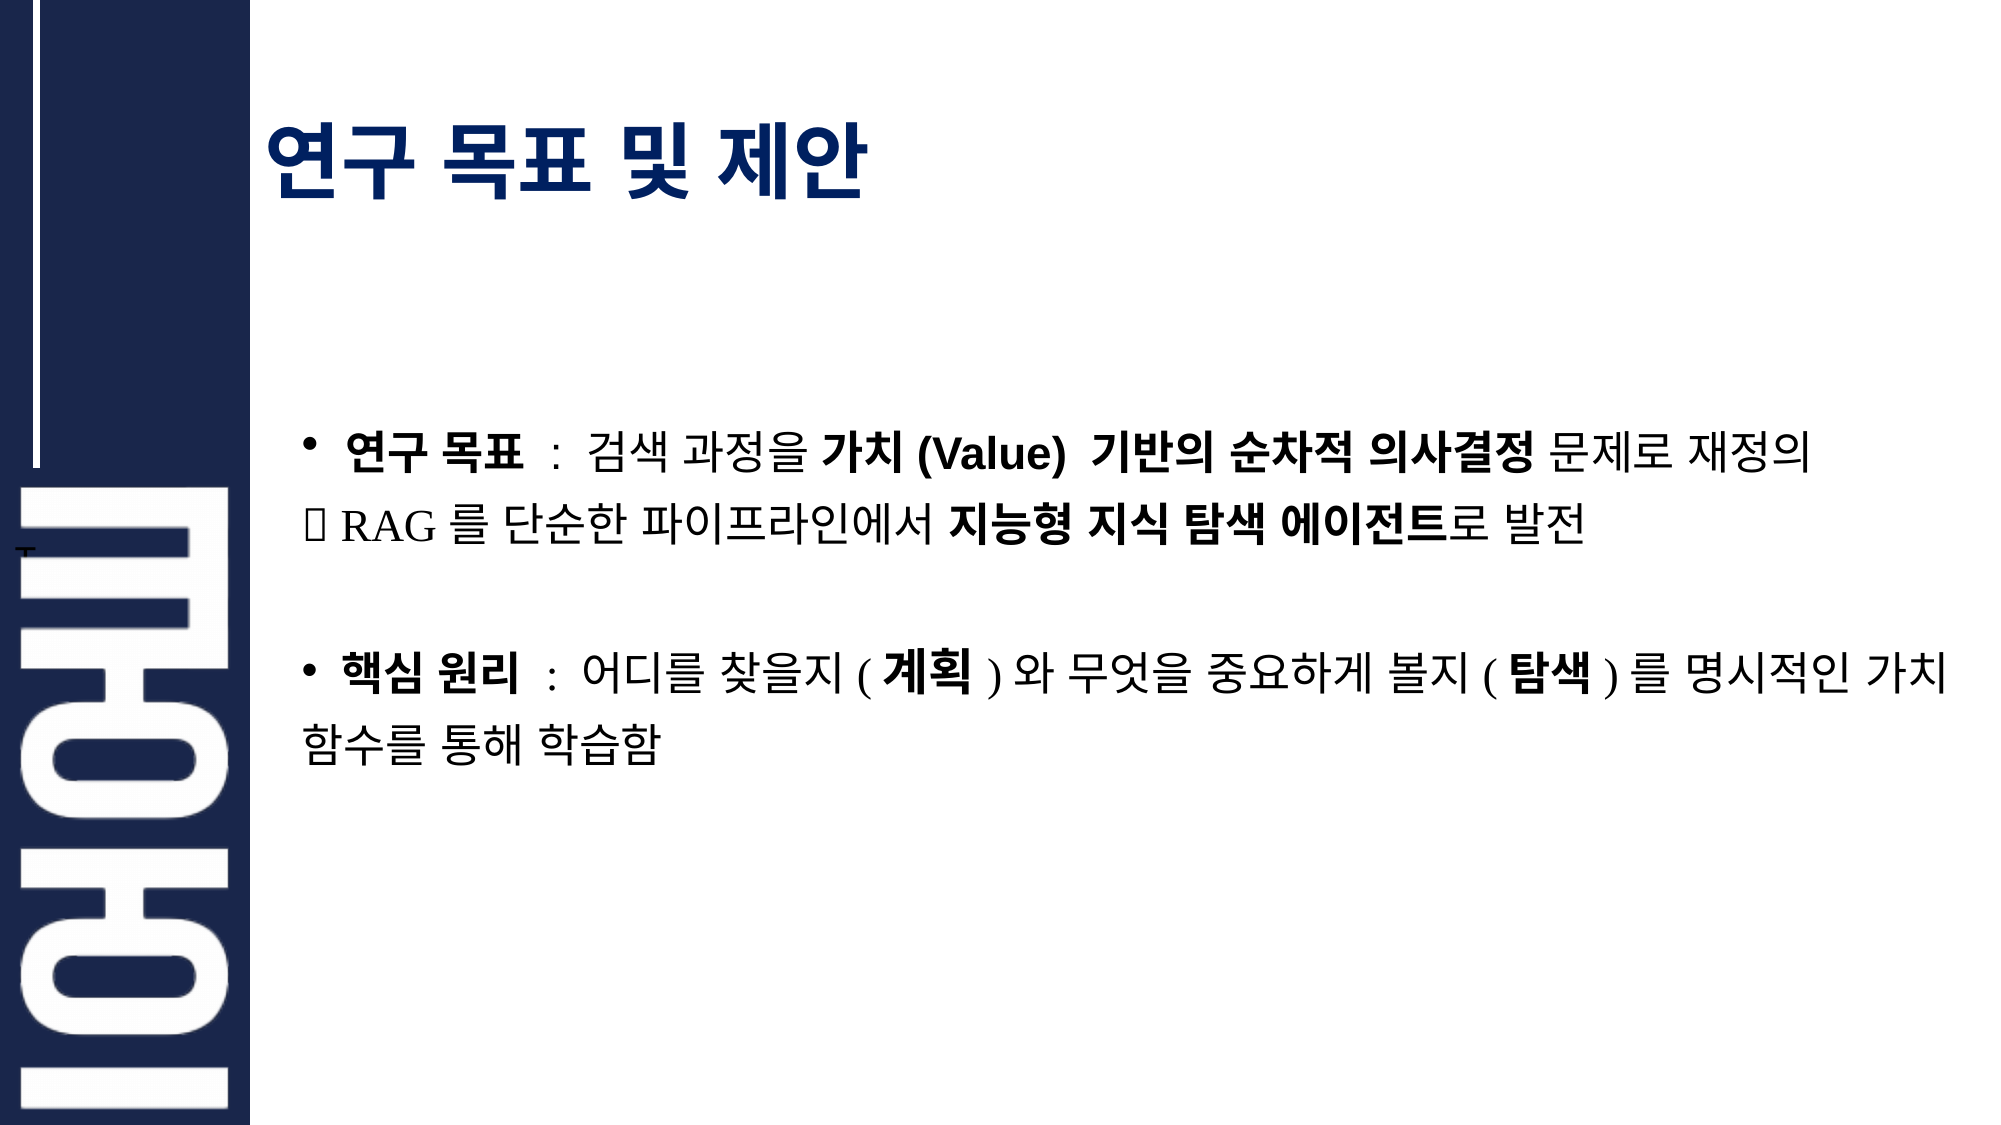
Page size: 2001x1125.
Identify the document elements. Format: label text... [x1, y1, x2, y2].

title 연구 목표 및 제안 [251, 56, 1975, 275]
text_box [0, 0, 251, 1125]
list 연구 목표 : 검색 과정을 가치(Value) 기반의 순차적 의사결정 문제로 재정의  RAG를 단순한 파이프라인에서 지능형 지식 탐색 에이전트로 발전 핵심 원리 : 어디를 찾을지(계획)와 무엇을 중요하게 볼지(탐색)를 명시적인 가치 함수를 통해 학습함 [286, 298, 1975, 952]
